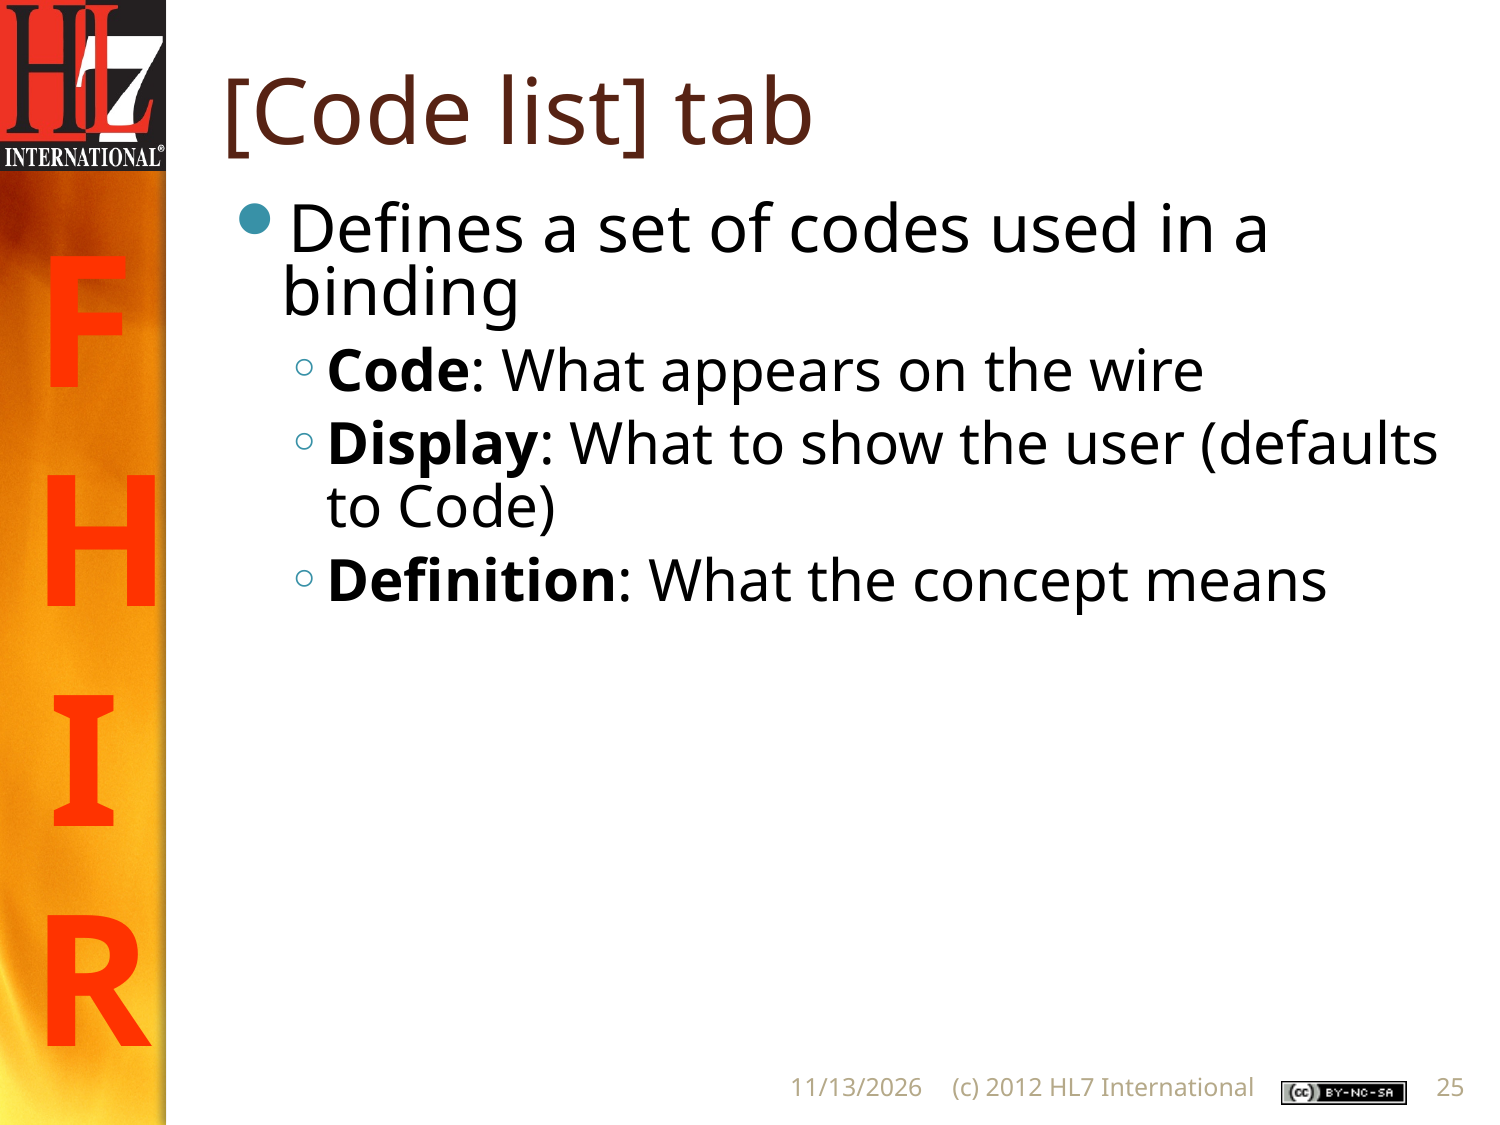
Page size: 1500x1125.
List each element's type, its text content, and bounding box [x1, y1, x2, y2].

footer (c) 2012 HL7 International [937, 1070, 1413, 1113]
slide_number 25 [1413, 1070, 1488, 1113]
list Defines a set of codes used in a binding Code: What appears on the wire Display: What to show the user (defaults to Code) Definition: What the concept means [206, 196, 1466, 1059]
title [Code list] tab [206, 30, 1466, 185]
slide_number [587, 1070, 937, 1113]
picture [0, 0, 166, 1125]
